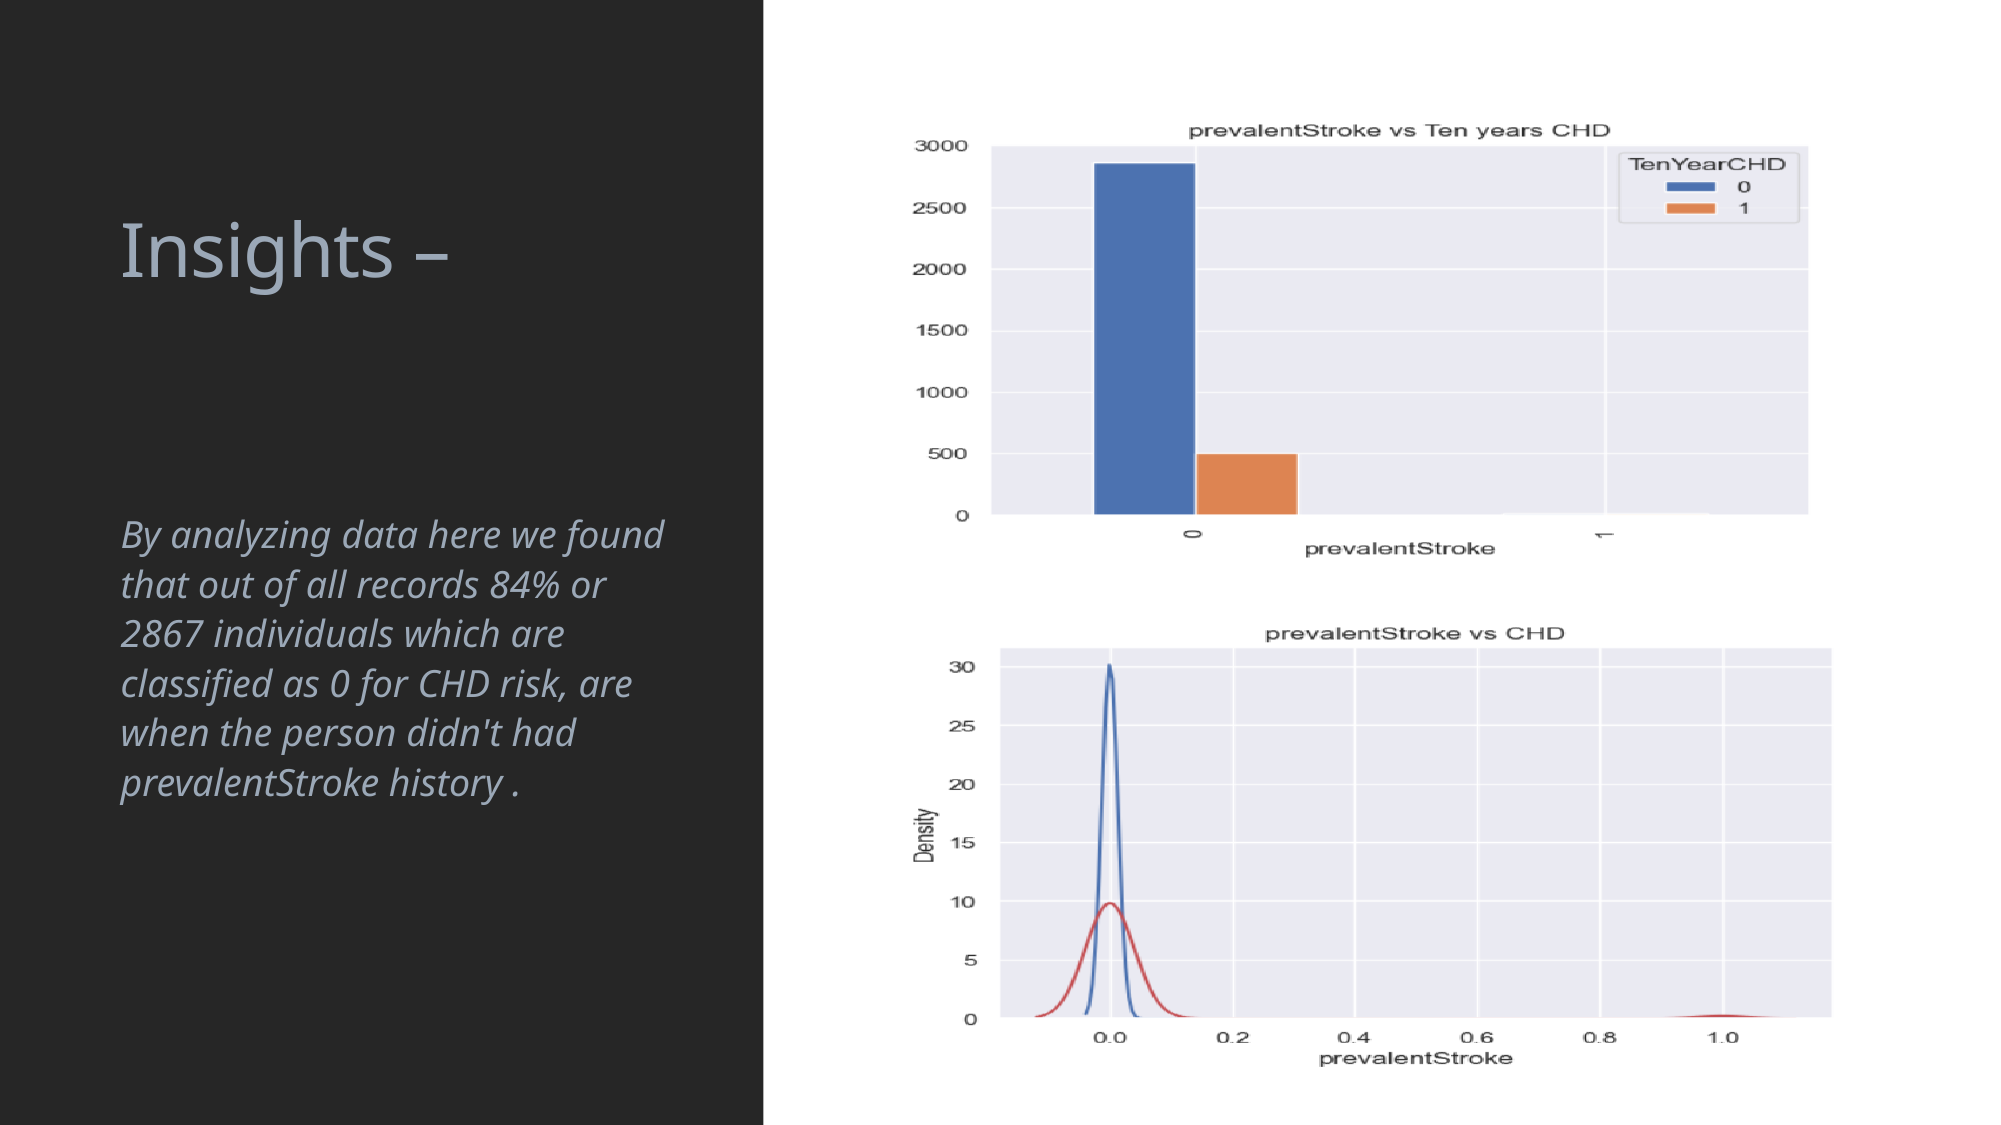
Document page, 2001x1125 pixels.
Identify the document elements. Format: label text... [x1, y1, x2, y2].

picture [905, 616, 1841, 1071]
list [894, 108, 1869, 563]
title Insights – [105, 128, 683, 473]
list By analyzing data here we found that out of all records 84% or 2867 individuals which are classified as 0 for CHD risk, are when the person didn't had prevalentStroke history . [105, 499, 683, 1002]
